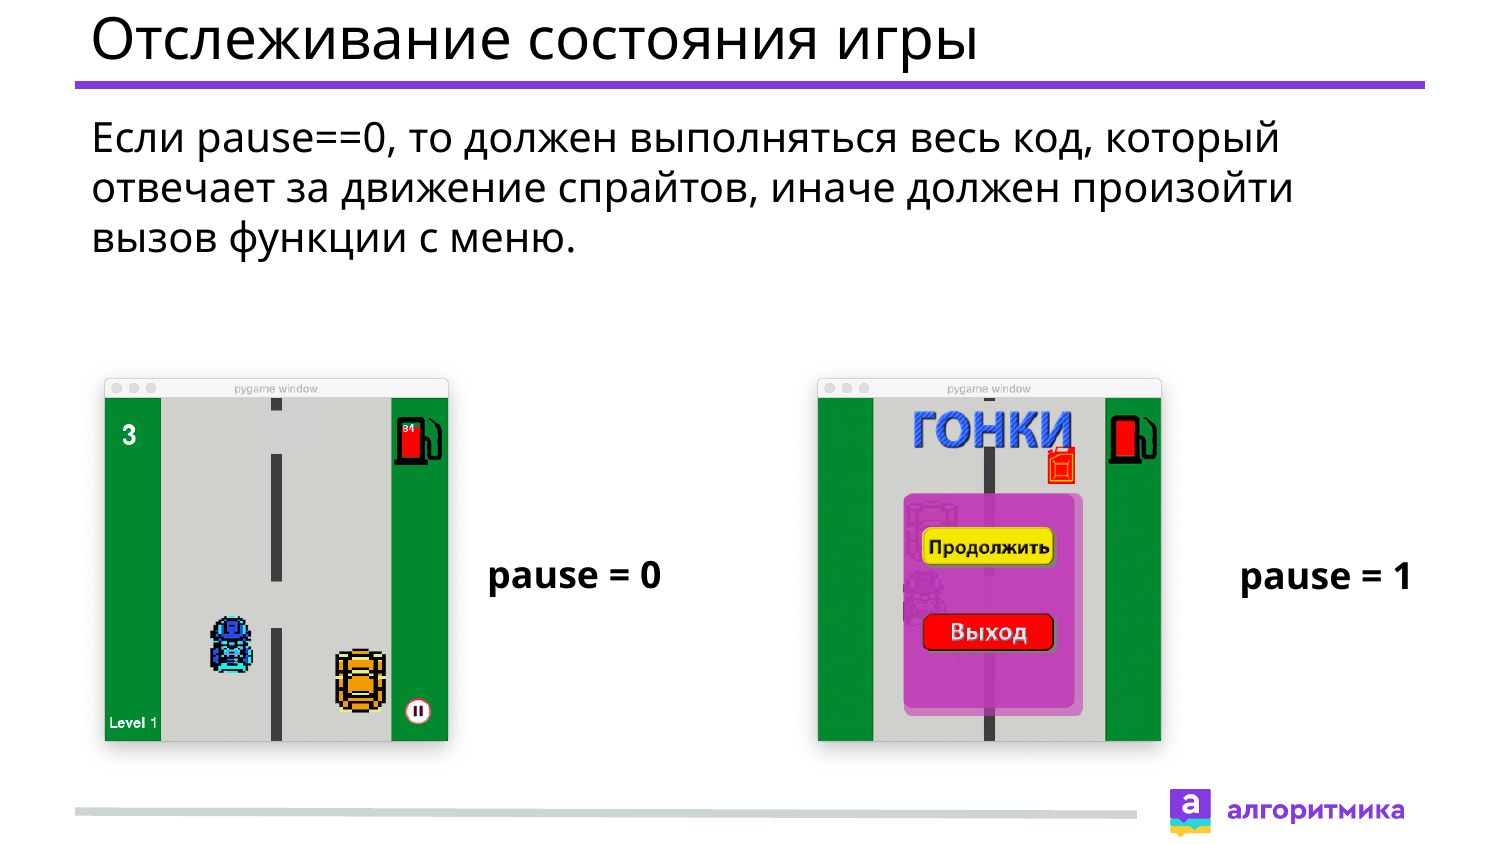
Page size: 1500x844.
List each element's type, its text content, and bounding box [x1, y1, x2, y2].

text_box pause = 0 [481, 543, 712, 604]
picture [1170, 789, 1404, 837]
list Если pause==0, то должен выполняться весь код, который отвечает за движение спрайтов, иначе должен произойти вызов функции с меню. [75, 96, 1425, 240]
title Отслеживание состояния игры [75, 0, 1425, 73]
text_box pause = 1 [1195, 544, 1464, 605]
picture [74, 356, 477, 778]
picture [788, 356, 1191, 778]
